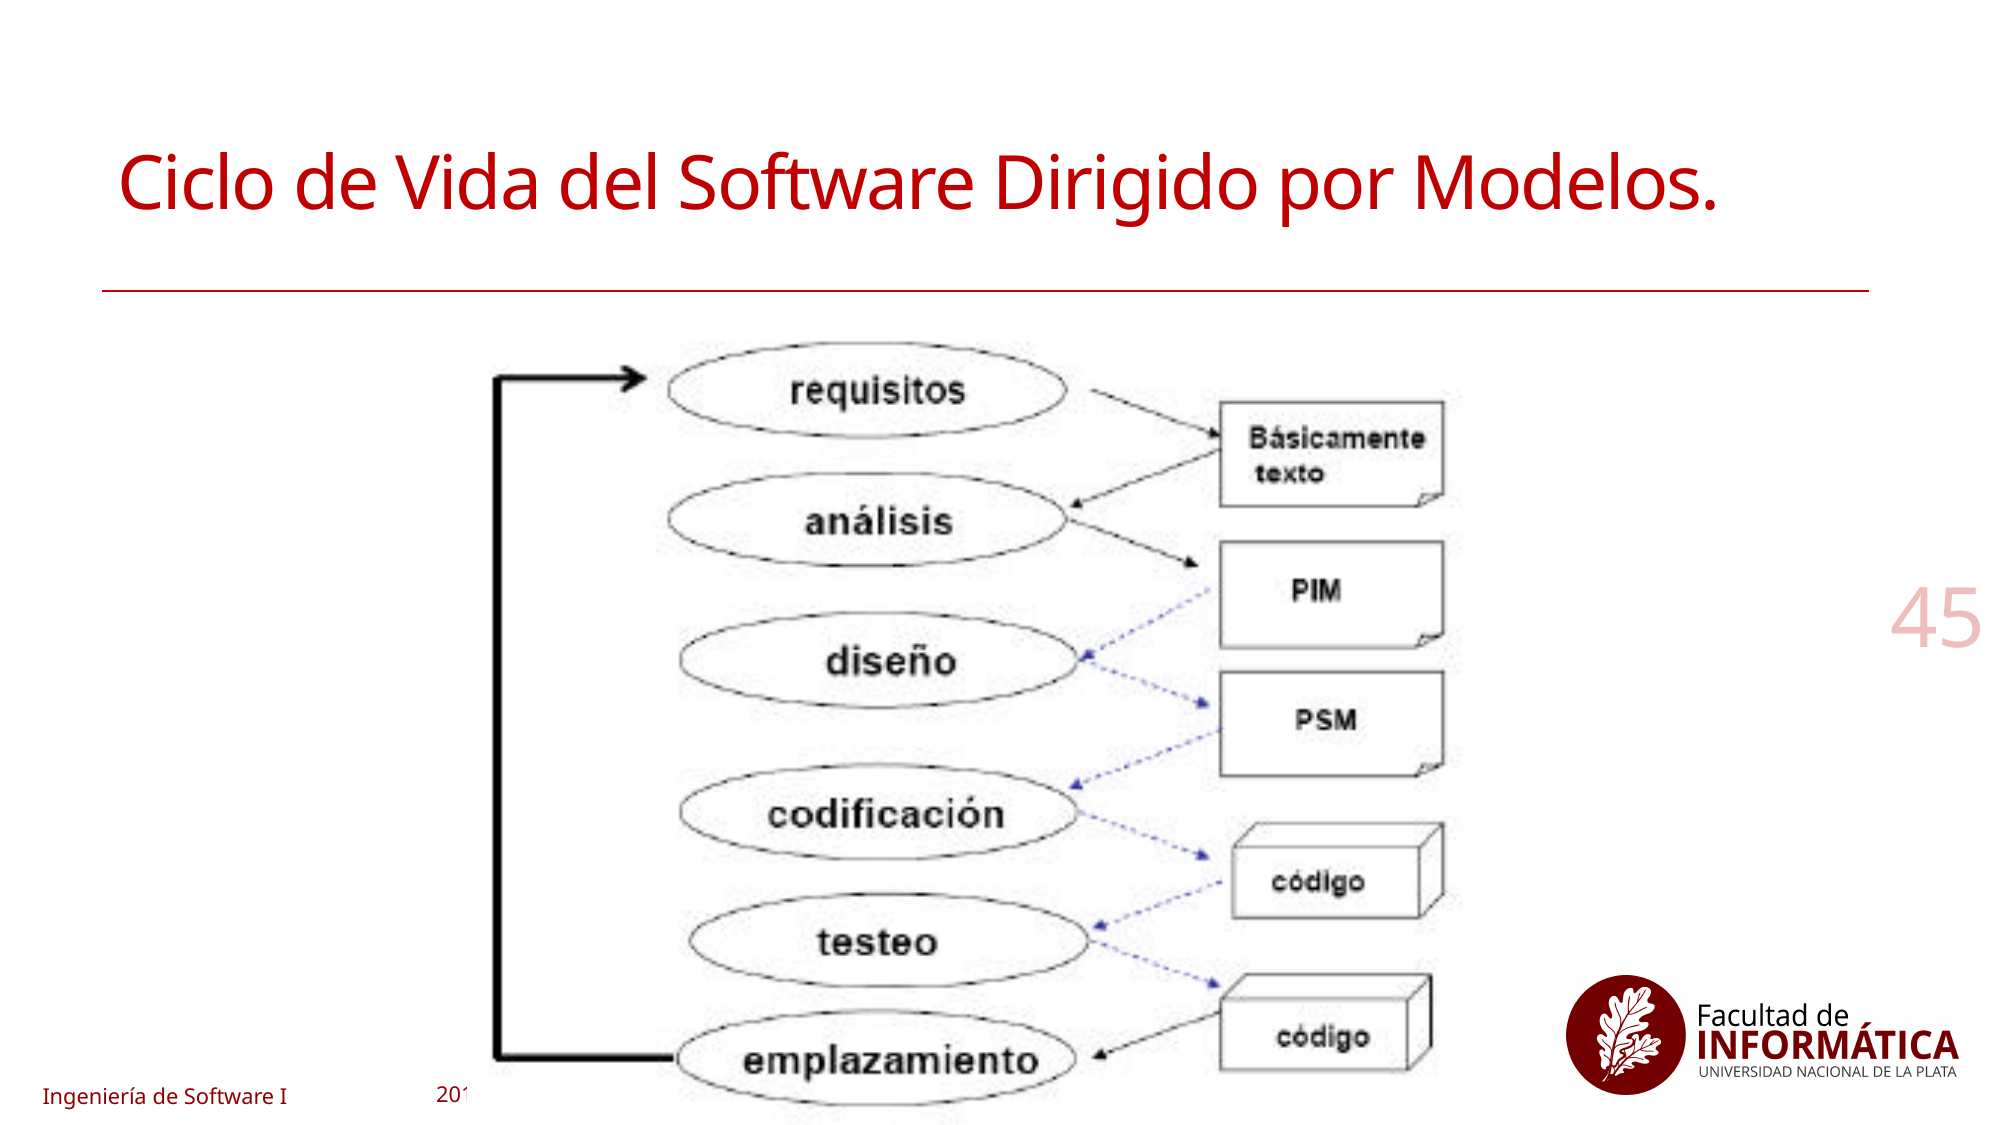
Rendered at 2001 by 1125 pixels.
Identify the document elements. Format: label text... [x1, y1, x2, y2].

slide_number 2018 [421, 1073, 467, 1116]
footer Ingeniería de Software I [27, 1075, 382, 1111]
slide_number 45 [1520, 456, 2000, 686]
picture [467, 325, 1473, 1125]
text_box [483, 267, 1488, 1067]
title Ciclo de Vida del Software Dirigido por Modelos. [102, 81, 1875, 291]
picture [1566, 975, 1959, 1095]
